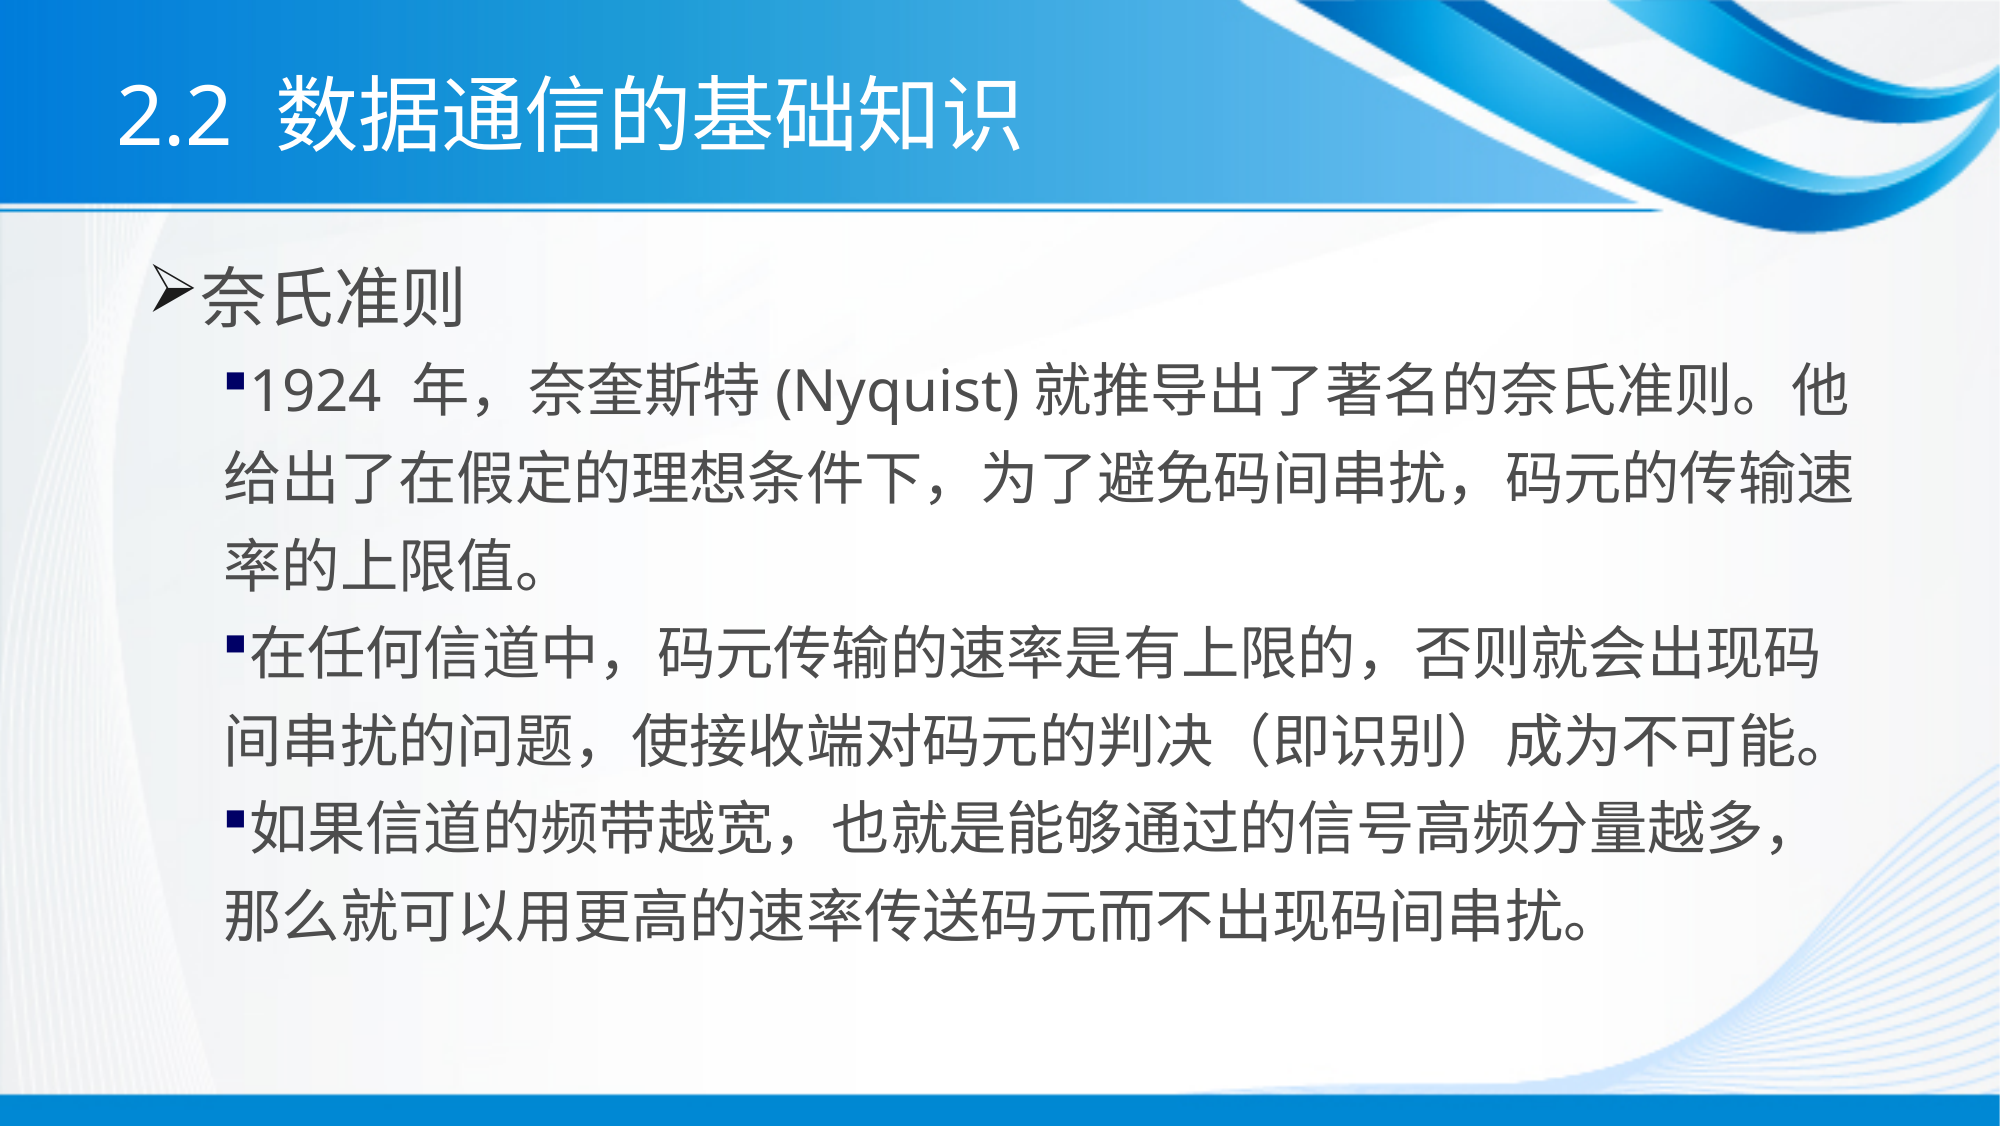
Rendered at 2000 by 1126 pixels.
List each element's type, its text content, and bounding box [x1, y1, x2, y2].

list 奈氏准则 1924 年，奈奎斯特(Nyquist)就推导出了著名的奈氏准则。他给出了在假定的理想条件下，为了避免码间串扰，码元的传输速率的上限值。 在任何信道中，码元传输的速率是有上限的，否则就会出现码间串扰的问题，使接收端对码元的判决（即识别）成为不可能。 如果信道的频带越宽，也就是能够通过的信号高频分量越多，那么就可以用更高的速率传送码元而不出现码间串扰。 [72, 207, 1873, 993]
title 2.2 数据通信的基础知识 [99, 45, 1900, 180]
picture [0, 0, 2000, 1126]
